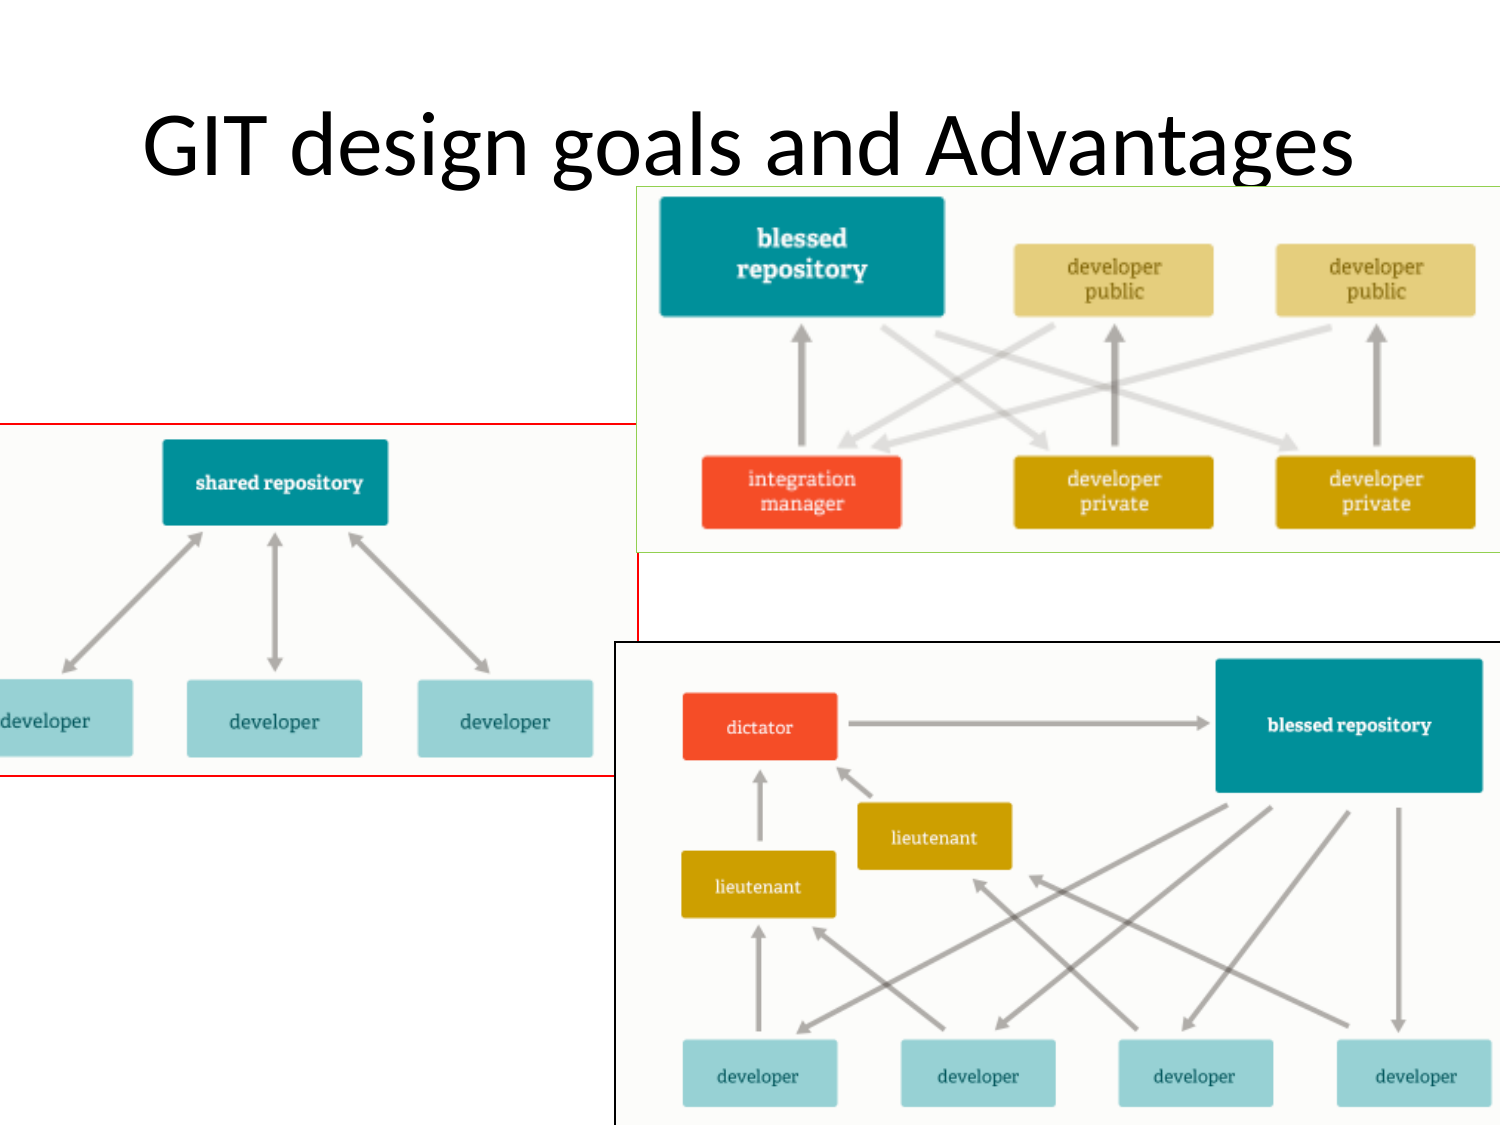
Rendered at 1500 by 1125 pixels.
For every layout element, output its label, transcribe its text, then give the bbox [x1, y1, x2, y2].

picture [637, 187, 1500, 552]
picture [615, 642, 1500, 1125]
title GIT design goals and Advantages [75, 45, 1425, 233]
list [0, 424, 638, 776]
